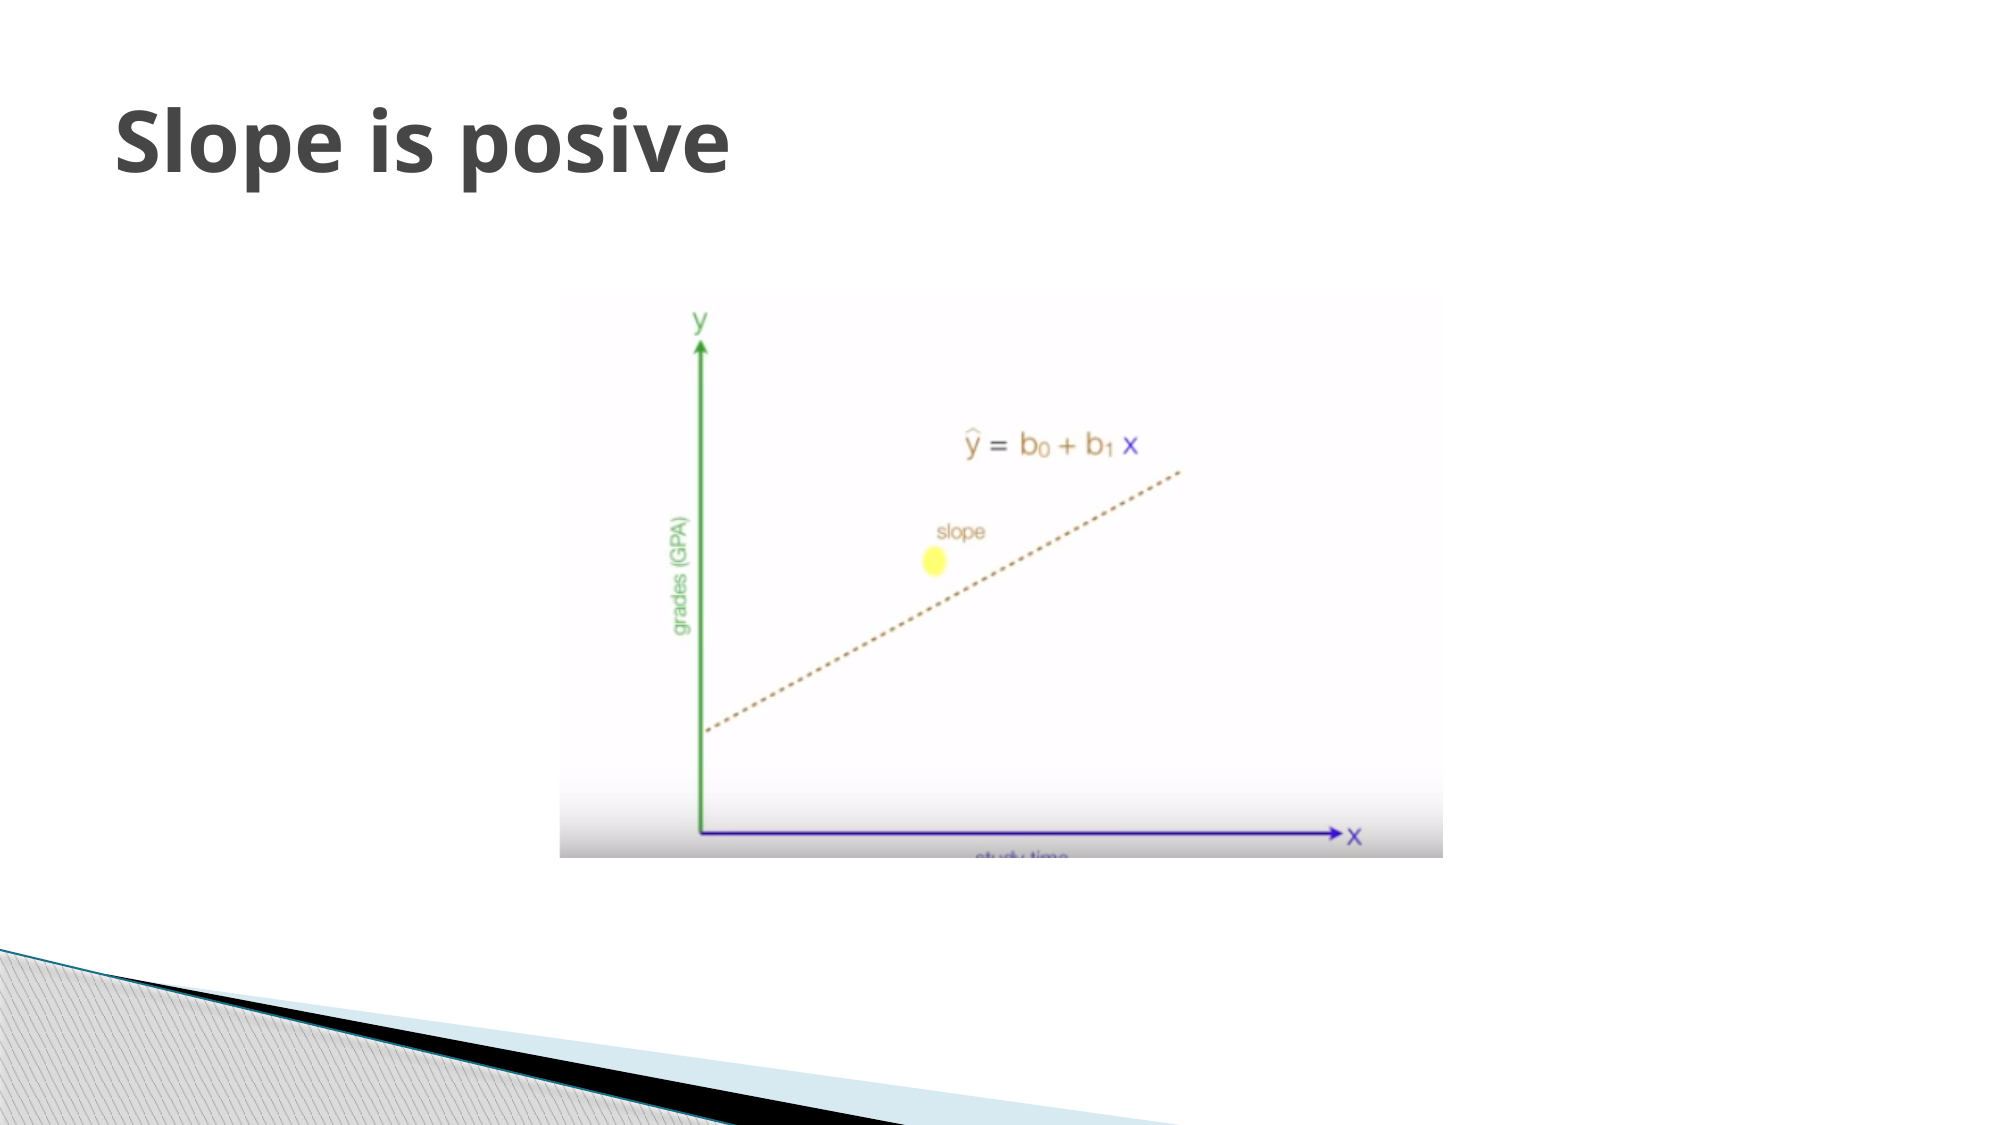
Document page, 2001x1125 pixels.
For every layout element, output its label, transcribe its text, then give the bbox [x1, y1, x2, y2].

picture [557, 266, 1443, 858]
title Slope is posive [99, 45, 1900, 233]
